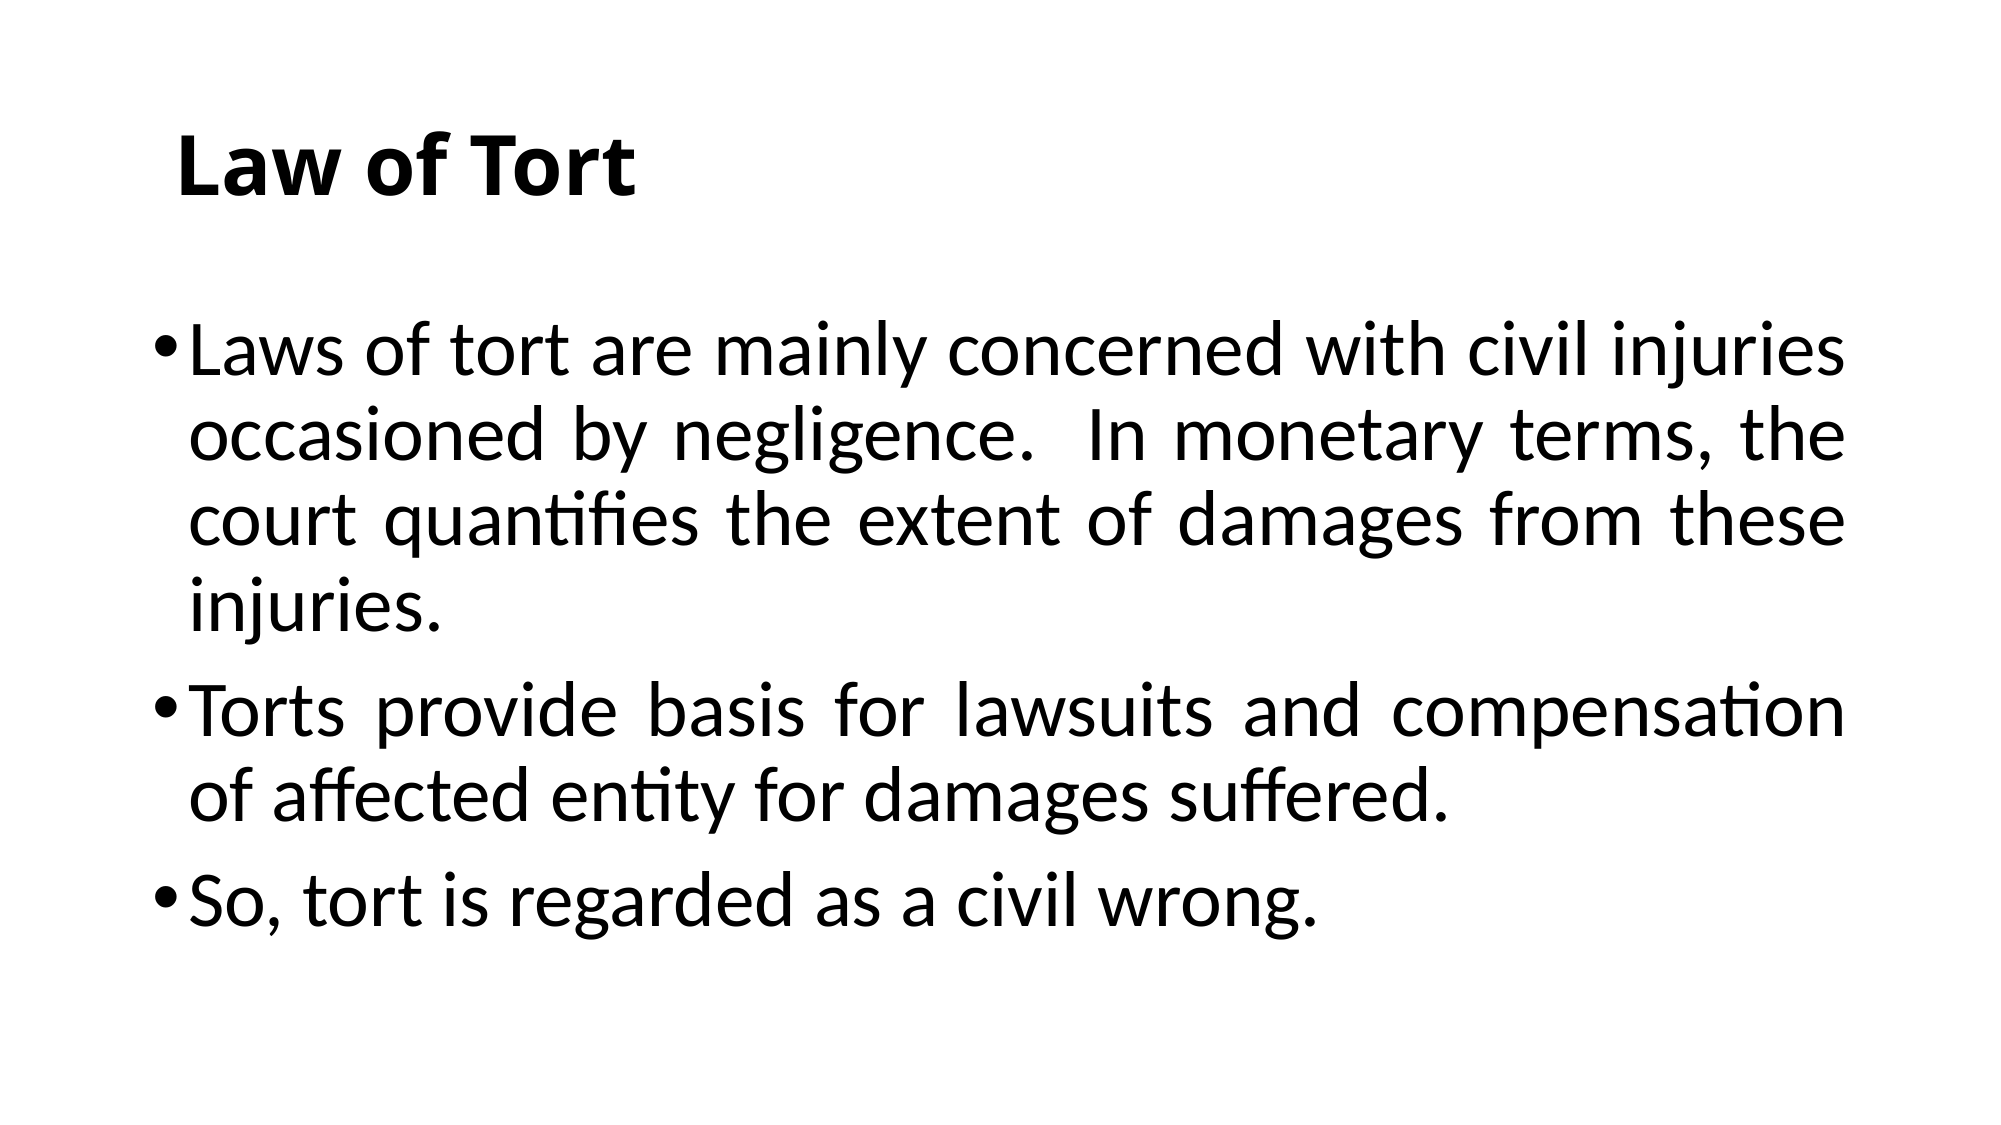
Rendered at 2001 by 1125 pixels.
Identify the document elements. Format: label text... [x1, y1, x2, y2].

list Laws of tort are mainly concerned with civil injuries occasioned by negligence. In monetary terms, the court quantifies the extent of damages from these injuries. Torts provide basis for lawsuits and compensation of affected entity for damages suffered. So, tort is regarded as a civil wrong. [137, 299, 1863, 1014]
title Law of Tort [137, 59, 1863, 278]
